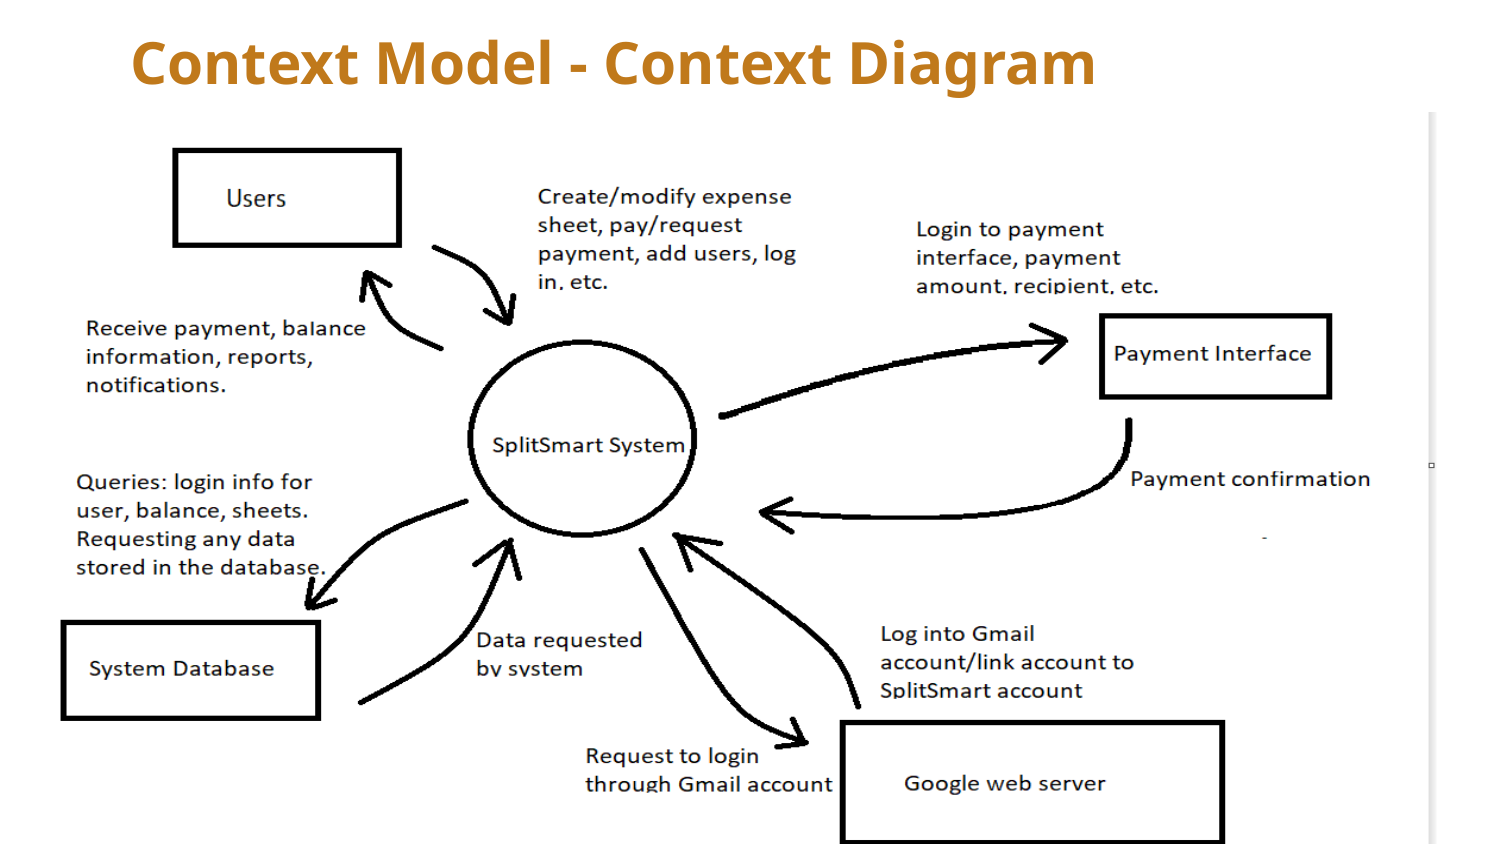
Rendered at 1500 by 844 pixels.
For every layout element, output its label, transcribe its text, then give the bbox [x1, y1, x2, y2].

title Context Model - Context Diagram [115, 11, 1269, 110]
picture [0, 112, 1437, 844]
